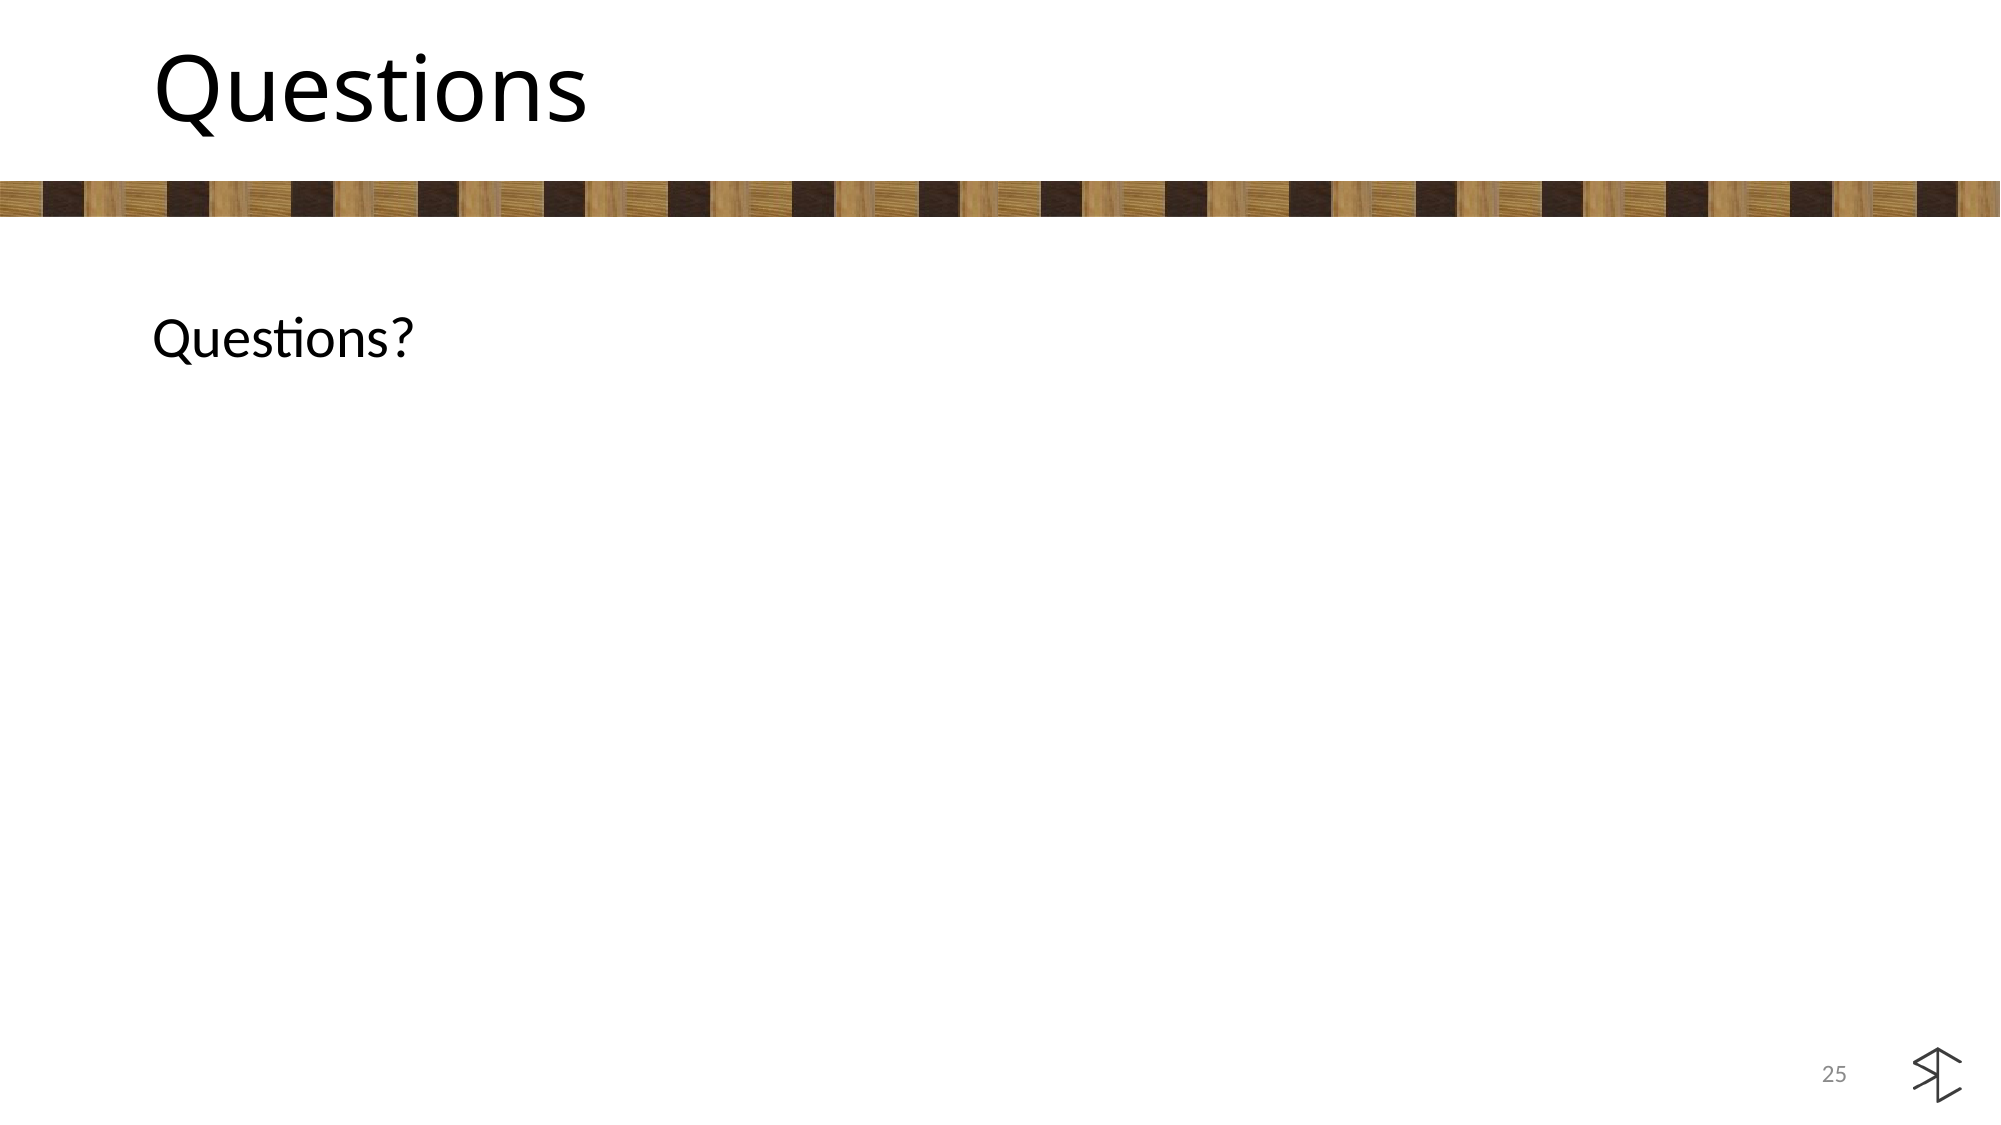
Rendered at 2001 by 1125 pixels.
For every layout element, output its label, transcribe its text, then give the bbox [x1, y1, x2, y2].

picture [0, 181, 2000, 217]
title Questions [137, 1, 1863, 182]
picture [1913, 1047, 1962, 1103]
list Questions? [137, 299, 1863, 1014]
slide_number 25 [1412, 1042, 1863, 1103]
